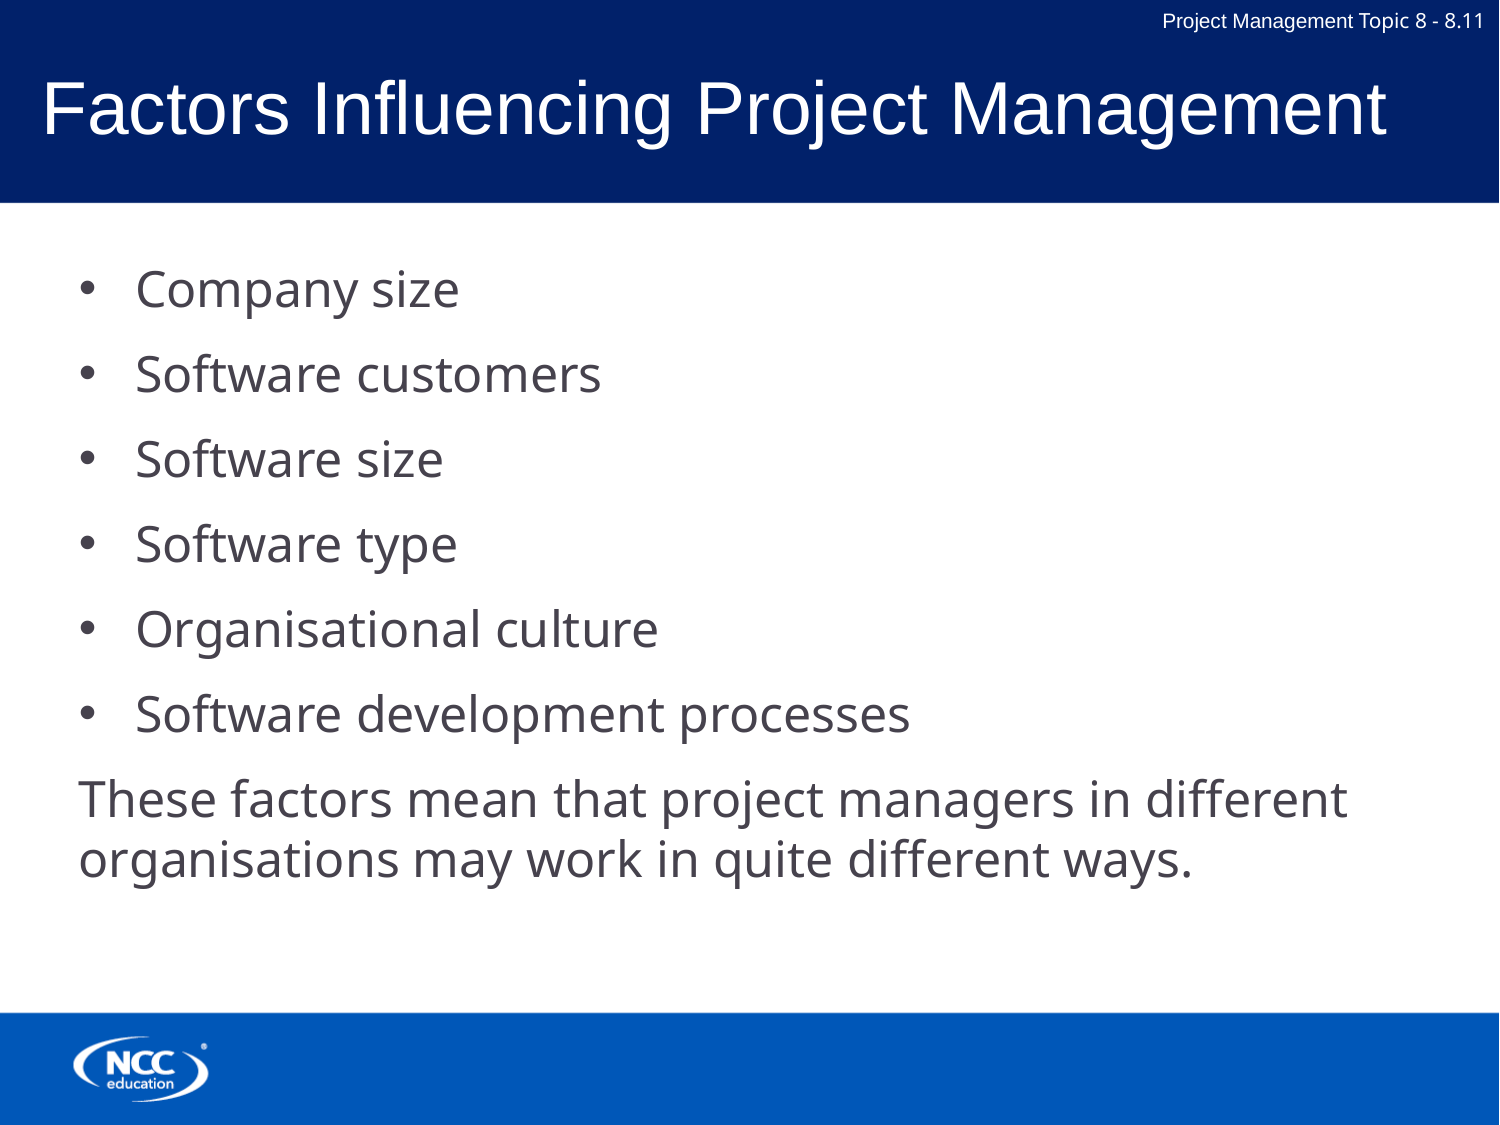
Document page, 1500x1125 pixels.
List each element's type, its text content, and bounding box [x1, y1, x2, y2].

picture [0, 0, 1499, 1125]
text_box Company size Software customers Software size Software type Organisational culture Software development processes These factors mean that project managers in different organisations may work in quite different ways. [76, 255, 1447, 888]
text_box Factors Influencing Project Management [41, 57, 1447, 150]
